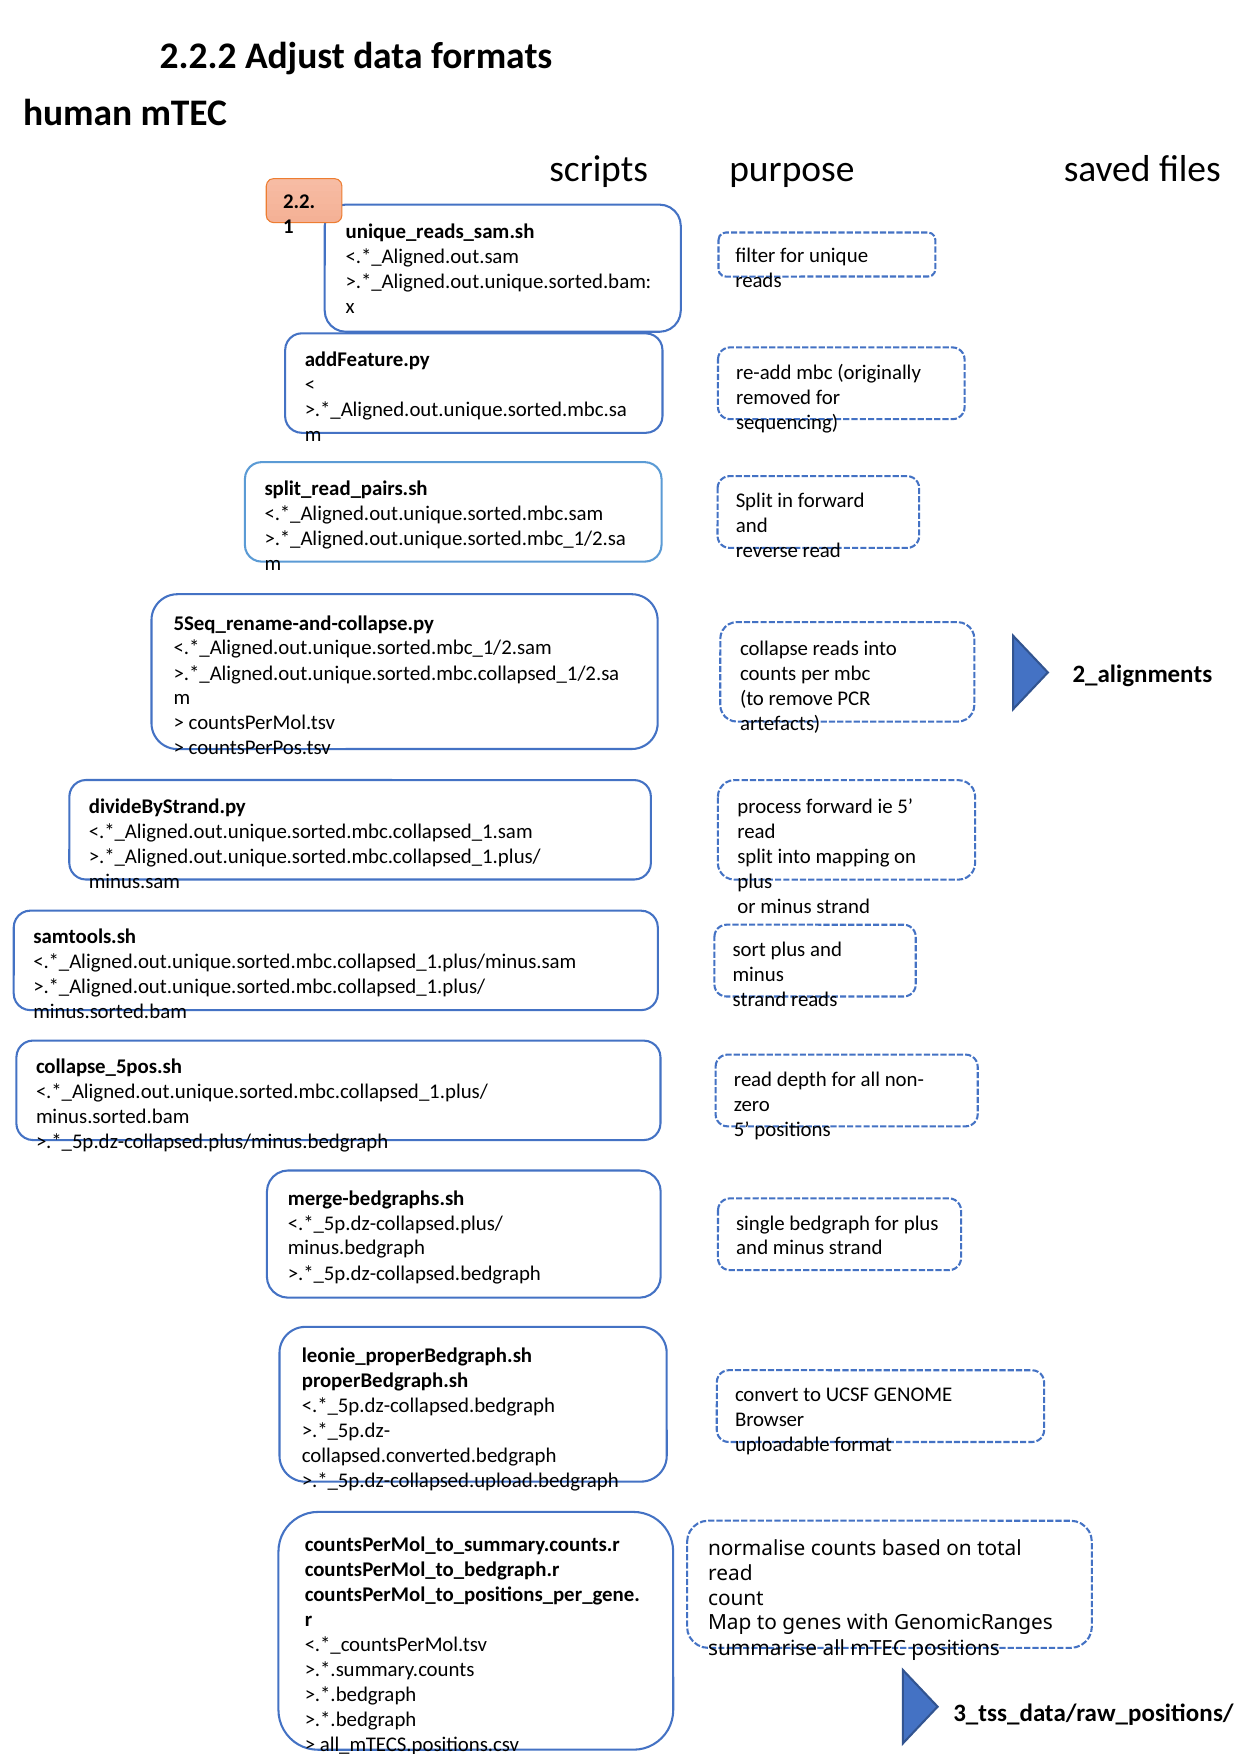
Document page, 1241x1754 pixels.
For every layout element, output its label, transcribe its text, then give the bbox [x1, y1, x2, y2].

text_box samtools.sh <.*_Aligned.out.unique.sorted.mbc.collapsed_1.plus/minus.sam >.*_Aligned.out.unique.sorted.mbc.collapsed_1.plus/minus.sorted.bam [12, 909, 659, 1012]
text_box purpose [714, 136, 870, 197]
text_box human mTEC [8, 80, 243, 141]
text_box normalise counts based on total read count Map to genes with GenomicRanges summarise all mTEC positions [686, 1519, 1093, 1649]
text_box sort plus and minus strand reads [713, 923, 917, 998]
text_box 2.2.1 [265, 178, 343, 224]
text_box leonie_properBedgraph.sh properBedgraph.sh <.*_5p.dz-collapsed.bedgraph >.*_5p.dz-collapsed.converted.bedgraph >.*_5p.dz-collapsed.upload.bedgraph [278, 1325, 668, 1483]
text_box process forward ie 5’ read split into mapping on plus or minus strand [716, 779, 977, 881]
text_box unique_reads_sam.sh <.*_Aligned.out.sam >.*_Aligned.out.unique.sorted.bam:x [323, 203, 682, 333]
text_box filter for unique reads [717, 231, 937, 278]
text_box convert to UCSF GENOME Browser uploadable format [715, 1369, 1046, 1444]
text_box 2.2.2 Adjust data formats [144, 24, 577, 84]
text_box scripts [534, 136, 664, 197]
text_box read depth for all non-zero 5’ positions [714, 1053, 979, 1128]
text_box addFeature.py < >.*_Aligned.out.unique.sorted.mbc.sam [284, 332, 664, 434]
text_box collapse reads into counts per mbc (to remove PCR artefacts) [719, 621, 976, 723]
text_box [1012, 633, 1050, 712]
text_box Split in forward and reverse read [716, 475, 921, 549]
text_box collapse_5pos.sh <.*_Aligned.out.unique.sorted.mbc.collapsed_1.plus/minus.sorted.bam >.*_5p.dz-collapsed.plus/minus.bedgraph [15, 1039, 662, 1142]
text_box saved files [1049, 136, 1237, 197]
text_box re-add mbc (originally removed for sequencing) [716, 346, 966, 421]
text_box countsPerMol_to_summary.counts.r countsPerMol_to_bedgraph.r countsPerMol_to_positions_per_gene.r <.*_countsPerMol.tsv >.*.summary.counts >.*.bedgraph >.*.bedgraph > all_mTECS.positions.csv [277, 1510, 675, 1751]
text_box single bedgraph for plus and minus strand [716, 1197, 963, 1272]
text_box divideByStrand.py <.*_Aligned.out.unique.sorted.mbc.collapsed_1.sam >.*_Aligned.out.unique.sorted.mbc.collapsed_1.plus/minus.sam [68, 778, 652, 881]
text_box merge-bedgraphs.sh <.*_5p.dz-collapsed.plus/minus.bedgraph >.*_5p.dz-collapsed.bedgraph [265, 1169, 662, 1299]
text_box 3_tss_data/raw_positions/ [938, 1688, 1241, 1734]
text_box [901, 1667, 940, 1747]
text_box split_read_pairs.sh <.*_Aligned.out.unique.sorted.mbc.sam >.*_Aligned.out.unique.sorted.mbc_1/2.sam [243, 461, 663, 563]
text_box 5Seq_rename-and-collapse.py <.*_Aligned.out.unique.sorted.mbc_1/2.sam >.*_Aligned.out.unique.sorted.mbc.collapsed_1/2.sam > countsPerMol.tsv > countsPerPos.tsv [150, 593, 659, 751]
text_box 2_alignments [1057, 649, 1228, 695]
